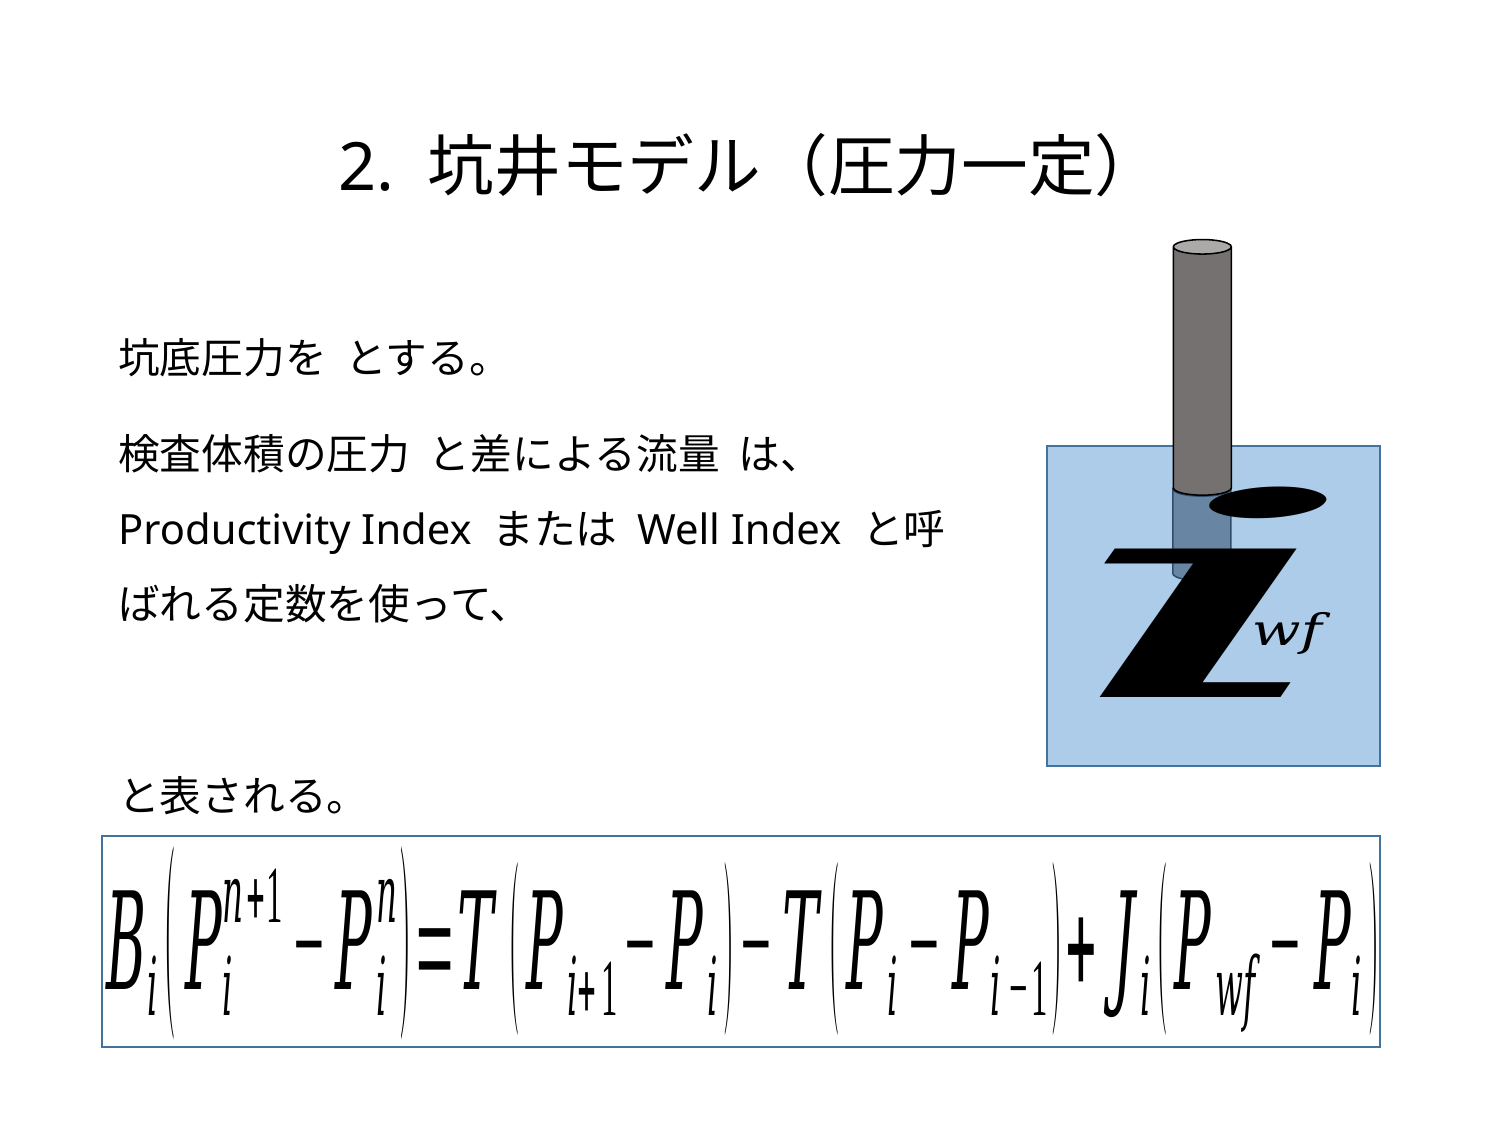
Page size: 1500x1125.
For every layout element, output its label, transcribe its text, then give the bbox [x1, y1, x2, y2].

title 2. 坑井モデル（圧力一定） [103, 59, 1397, 278]
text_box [1047, 239, 1379, 766]
